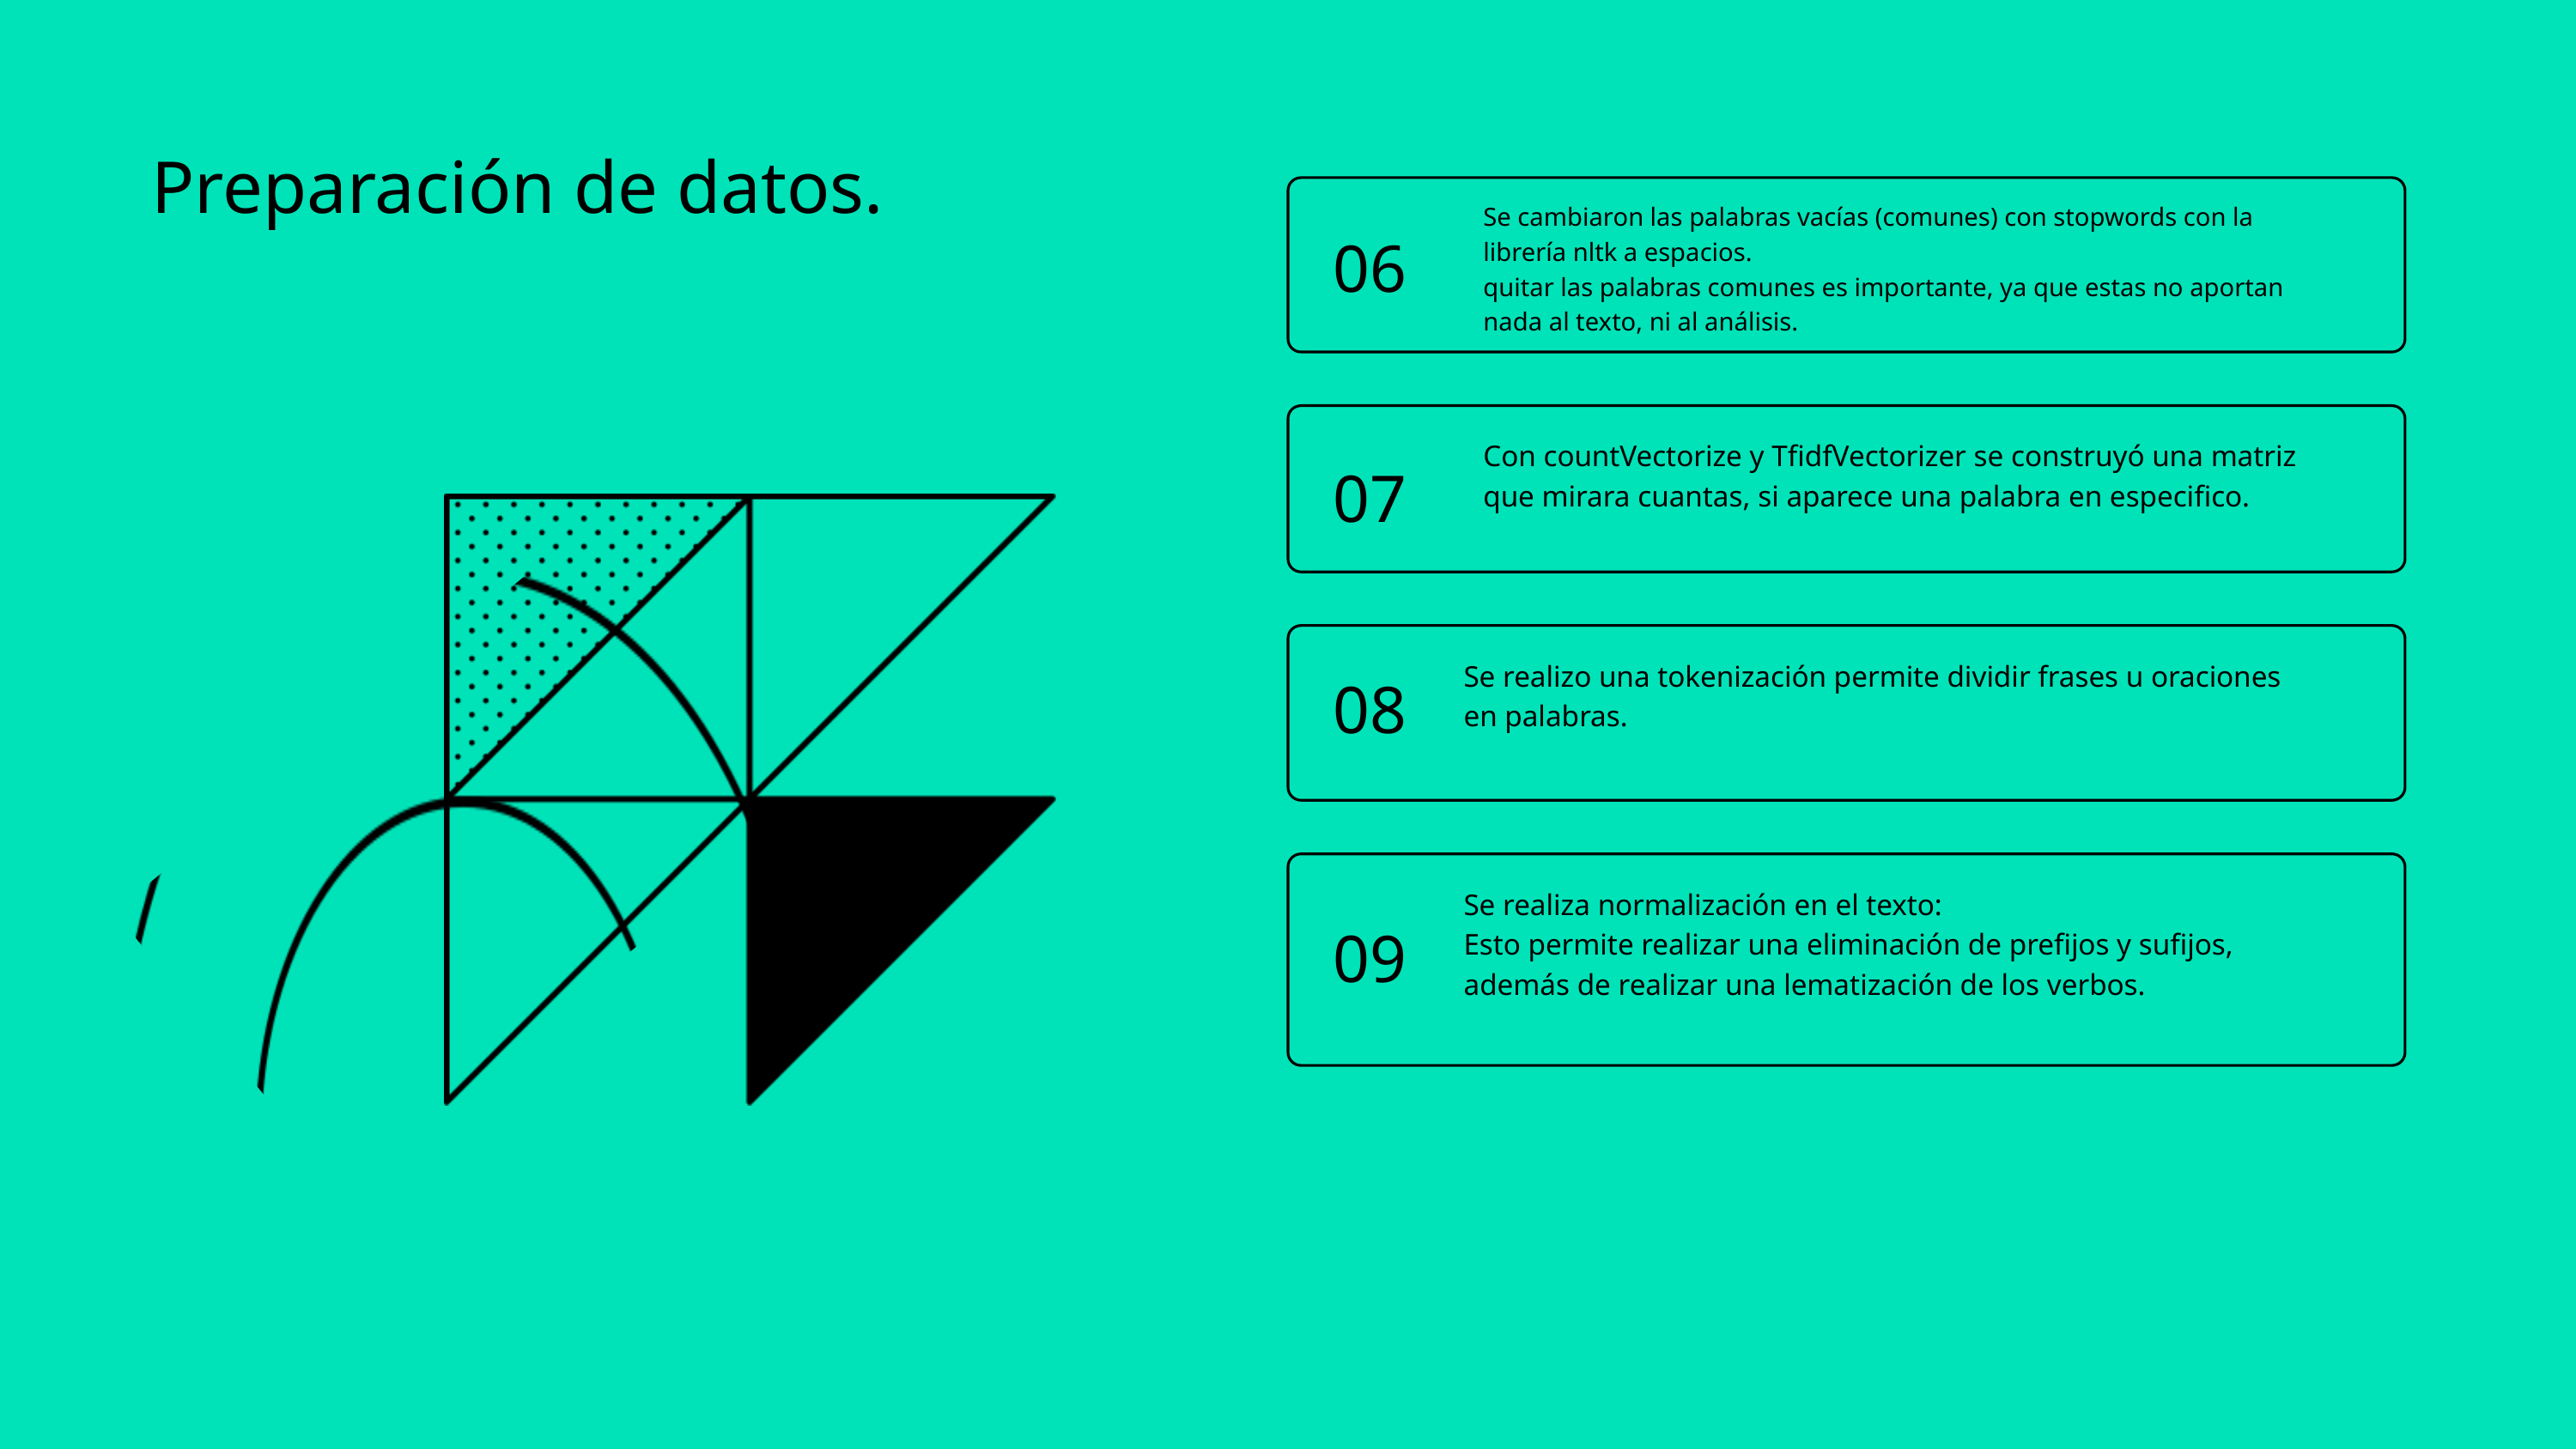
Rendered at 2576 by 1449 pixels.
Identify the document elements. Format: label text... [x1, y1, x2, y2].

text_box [1287, 177, 2406, 353]
text_box [444, 494, 1056, 1106]
text_box Preparación de datos. [151, 149, 1375, 227]
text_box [1287, 853, 2406, 1066]
text_box [114, 524, 814, 1189]
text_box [1287, 625, 2406, 801]
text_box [1287, 405, 2406, 573]
